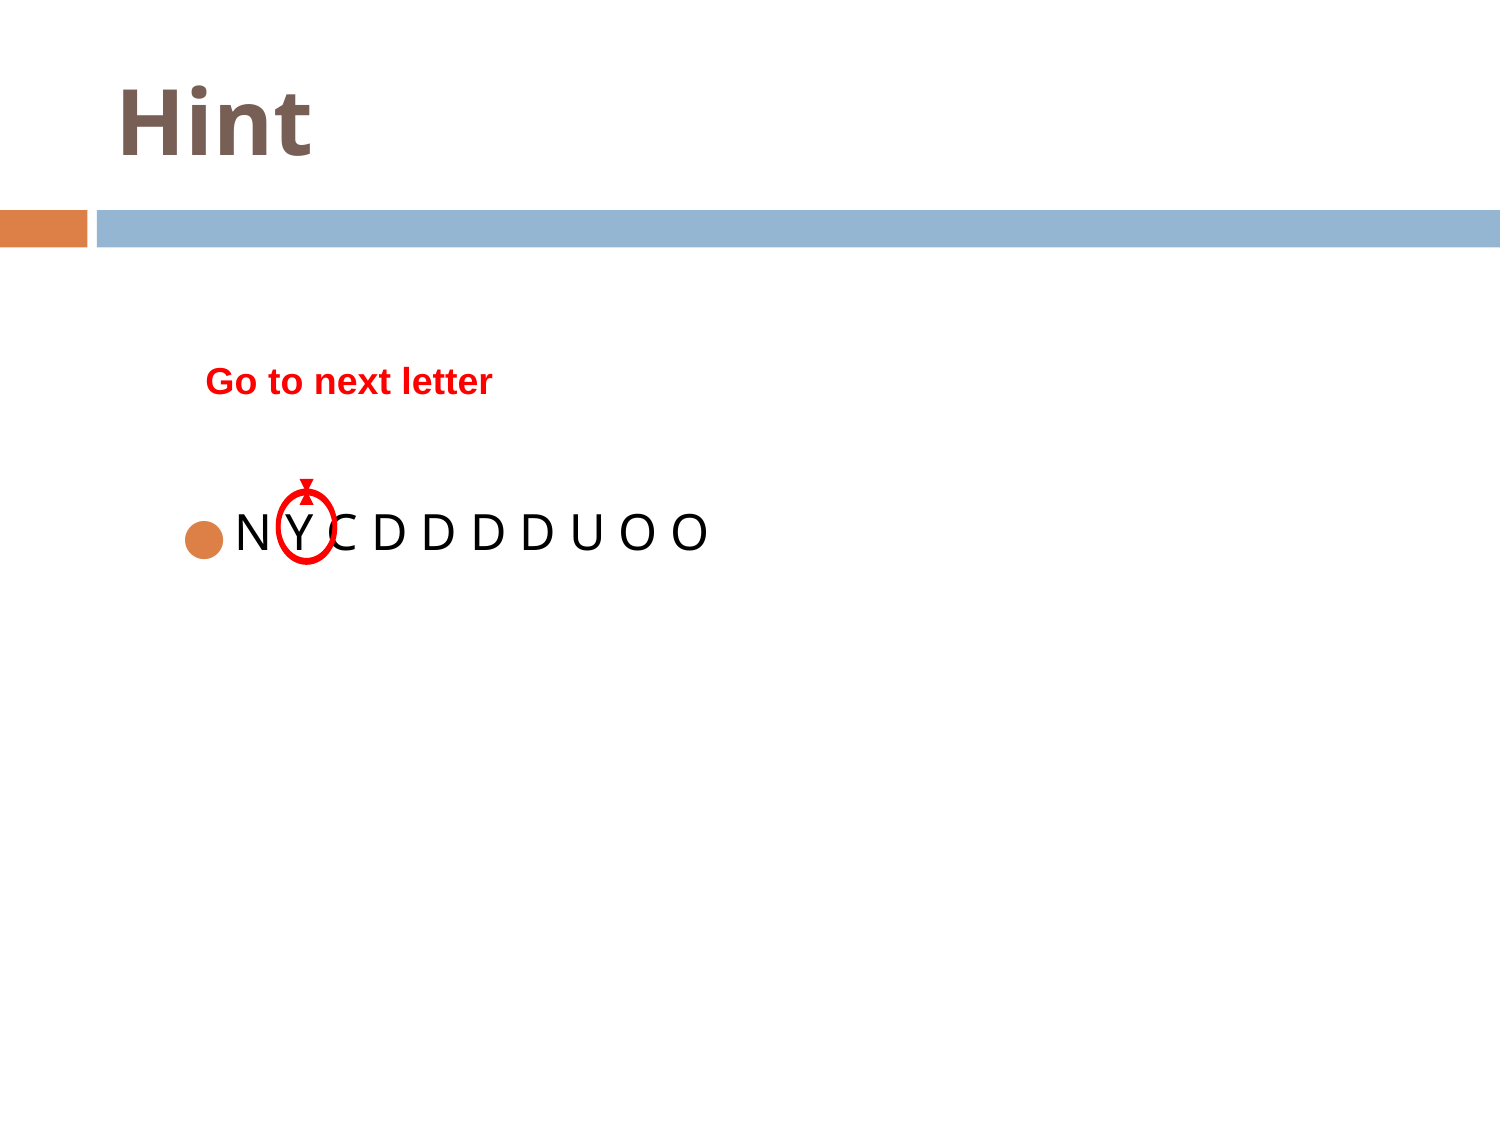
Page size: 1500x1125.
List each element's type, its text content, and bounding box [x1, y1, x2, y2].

text_box [275, 491, 337, 565]
text_box N Y C D D D D U O O [167, 492, 1304, 574]
text_box Go to next letter [190, 349, 586, 410]
title Hint [100, 37, 1438, 200]
